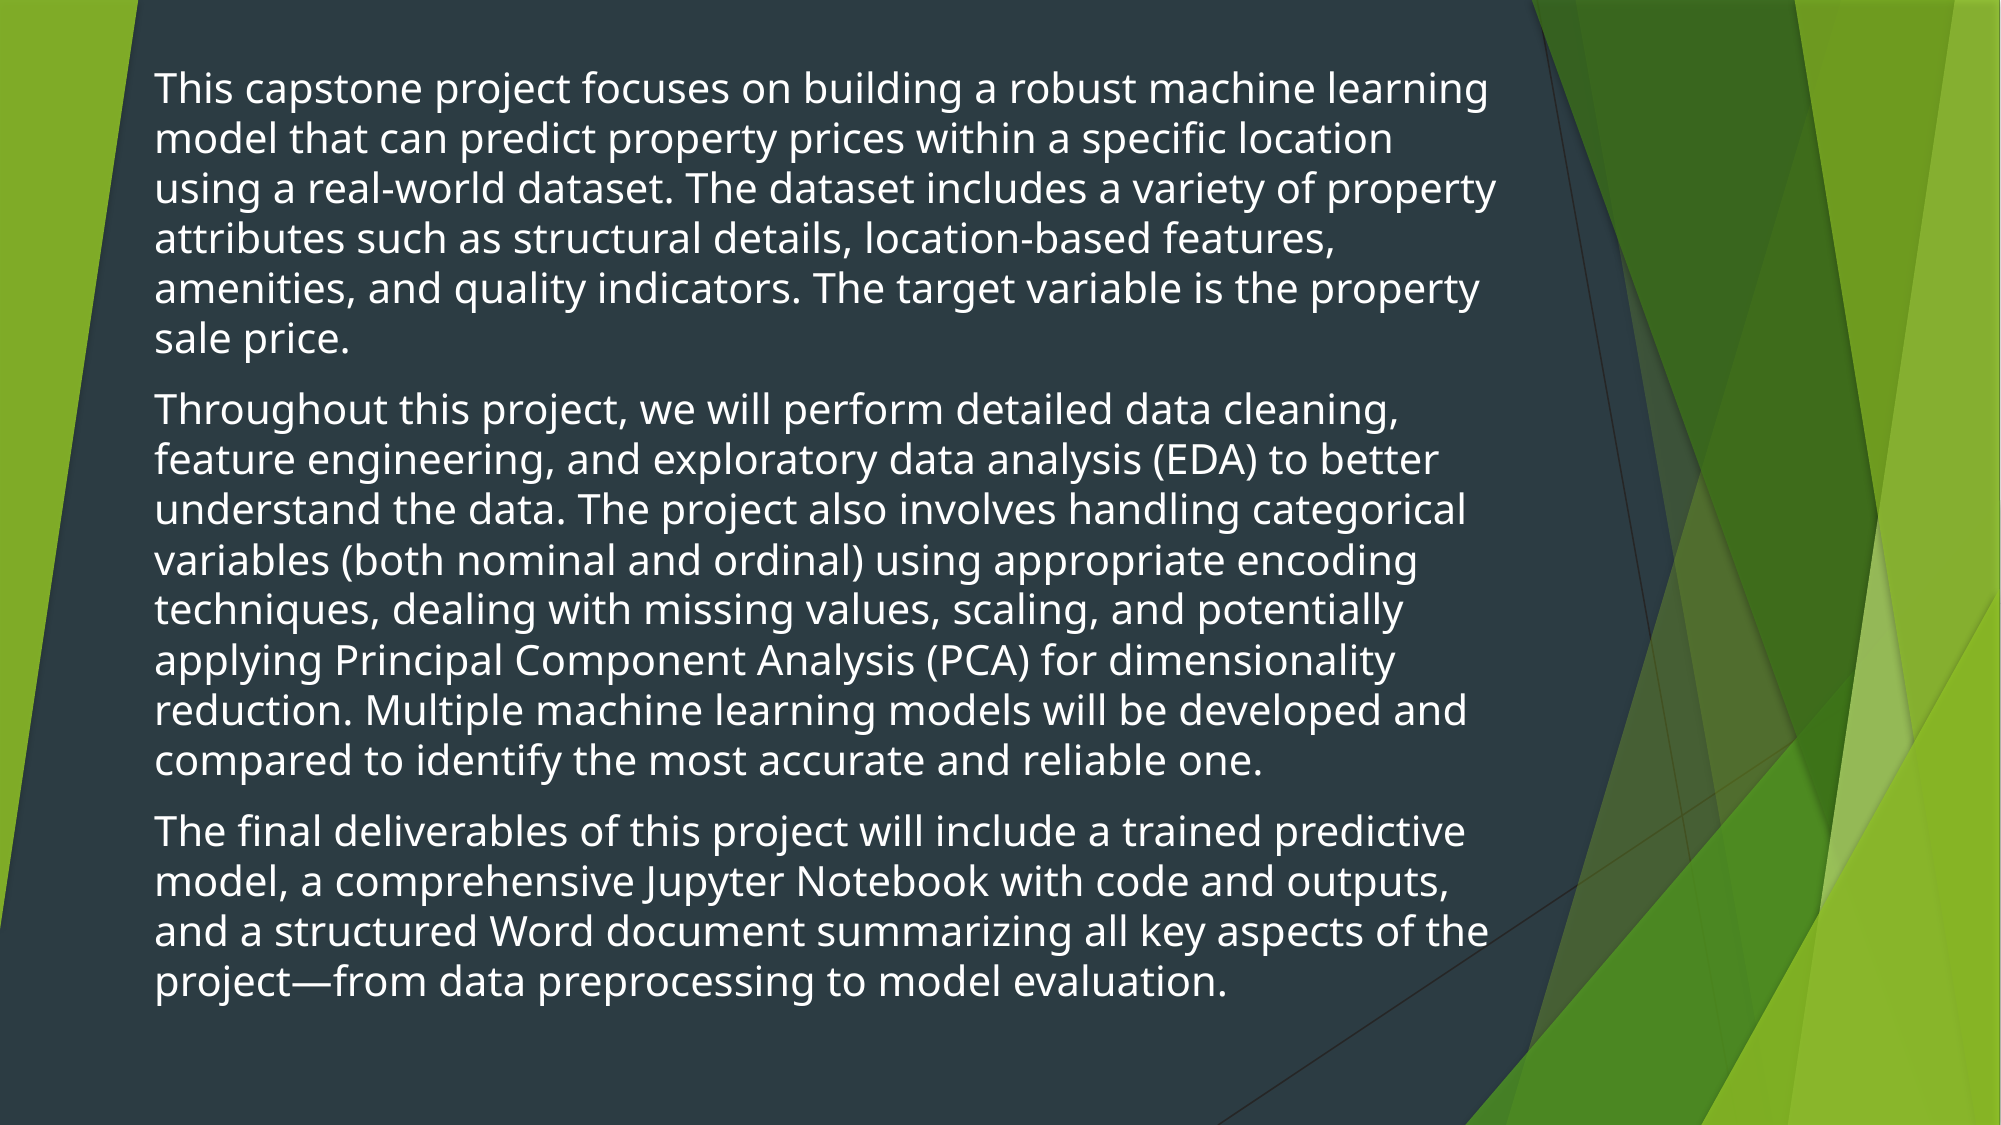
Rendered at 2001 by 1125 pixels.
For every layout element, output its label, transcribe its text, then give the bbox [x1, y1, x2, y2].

subtitle This capstone project focuses on building a robust machine learning model that can predict property prices within a specific location using a real-world dataset. The dataset includes a variety of property attributes such as structural details, location-based features, amenities, and quality indicators. The target variable is the property sale price. Throughout this project, we will perform detailed data cleaning, feature engineering, and exploratory data analysis (EDA) to better understand the data. The project also involves handling categorical variables (both nominal and ordinal) using appropriate encoding techniques, dealing with missing values, scaling, and potentially applying Principal Component Analysis (PCA) for dimensionality reduction. Multiple machine learning models will be developed and compared to identify the most accurate and reliable one. The final deliverables of this project will include a trained predictive model, a comprehensive Jupyter Notebook with code and outputs, and a structured Word document summarizing all key aspects of the project—from data preprocessing to model evaluation. [139, 54, 1522, 1094]
